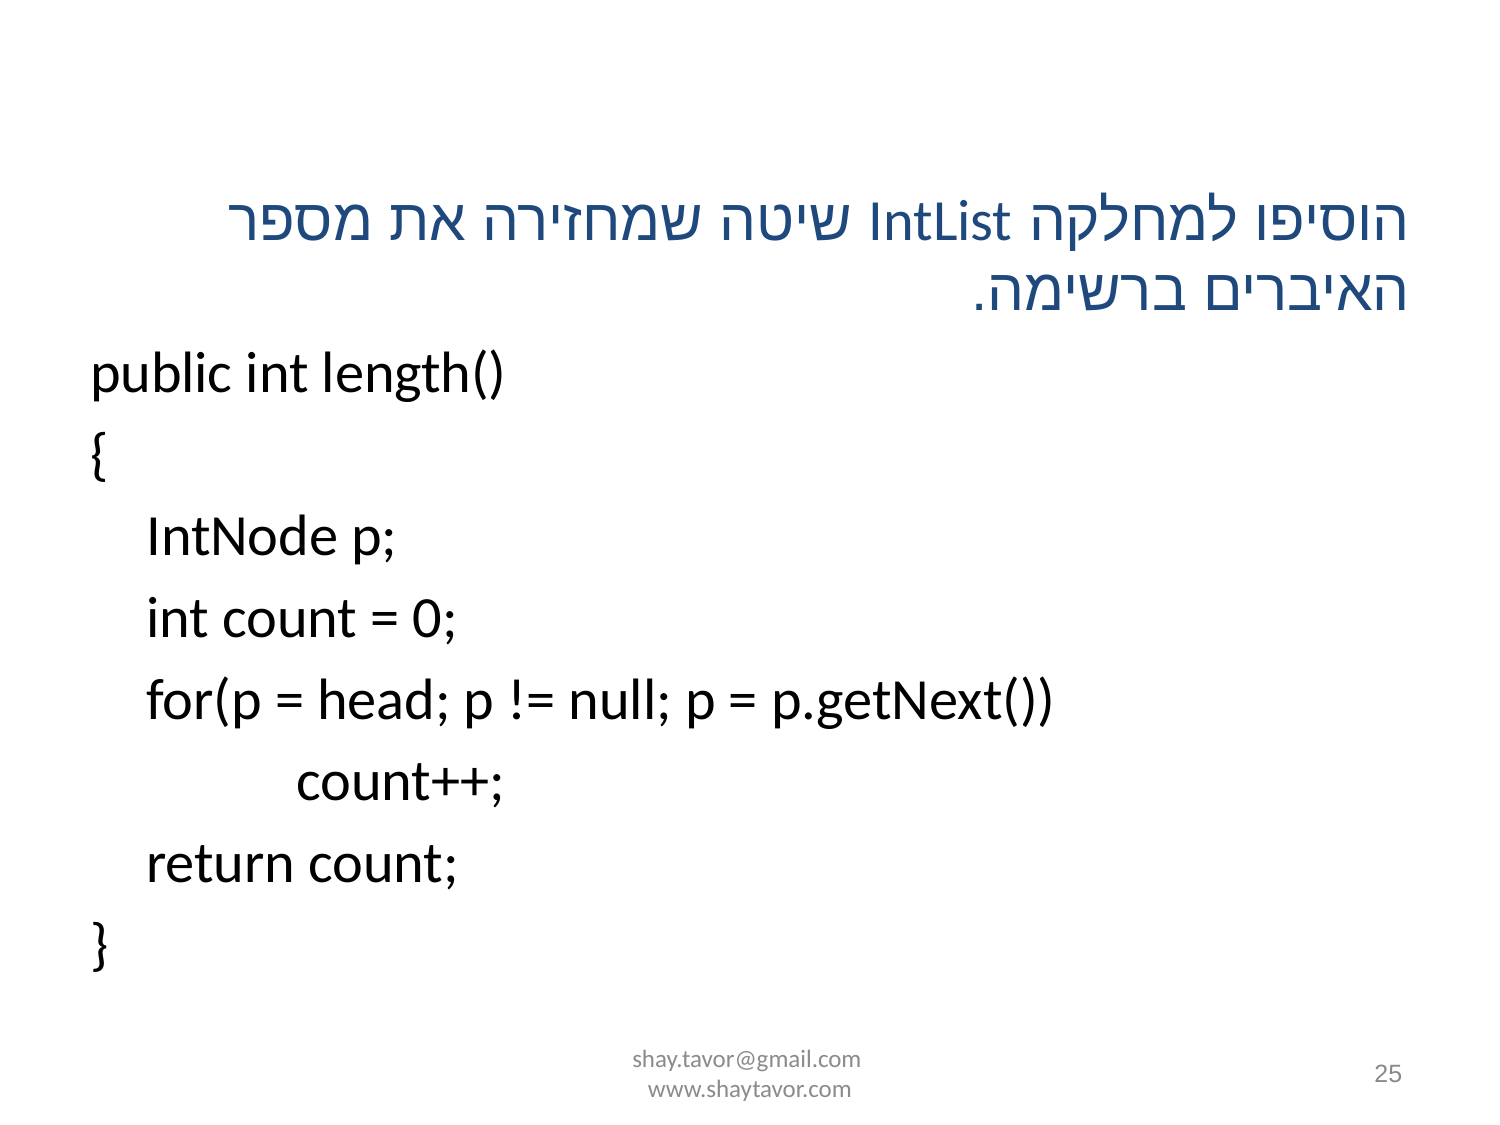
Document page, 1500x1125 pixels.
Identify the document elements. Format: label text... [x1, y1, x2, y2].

slide_number 25 [1359, 1042, 1425, 1103]
list הוסיפו למחלקה IntList שיטה שמחזירה את מספר האיברים ברשימה. public int length() { IntNode p; int count = 0; for(p = head; p != null; p = p.getNext()) count++; return count; } [75, 174, 1425, 1005]
footer shay.tavor@gmail.com www.shaytavor.com [512, 1042, 988, 1103]
